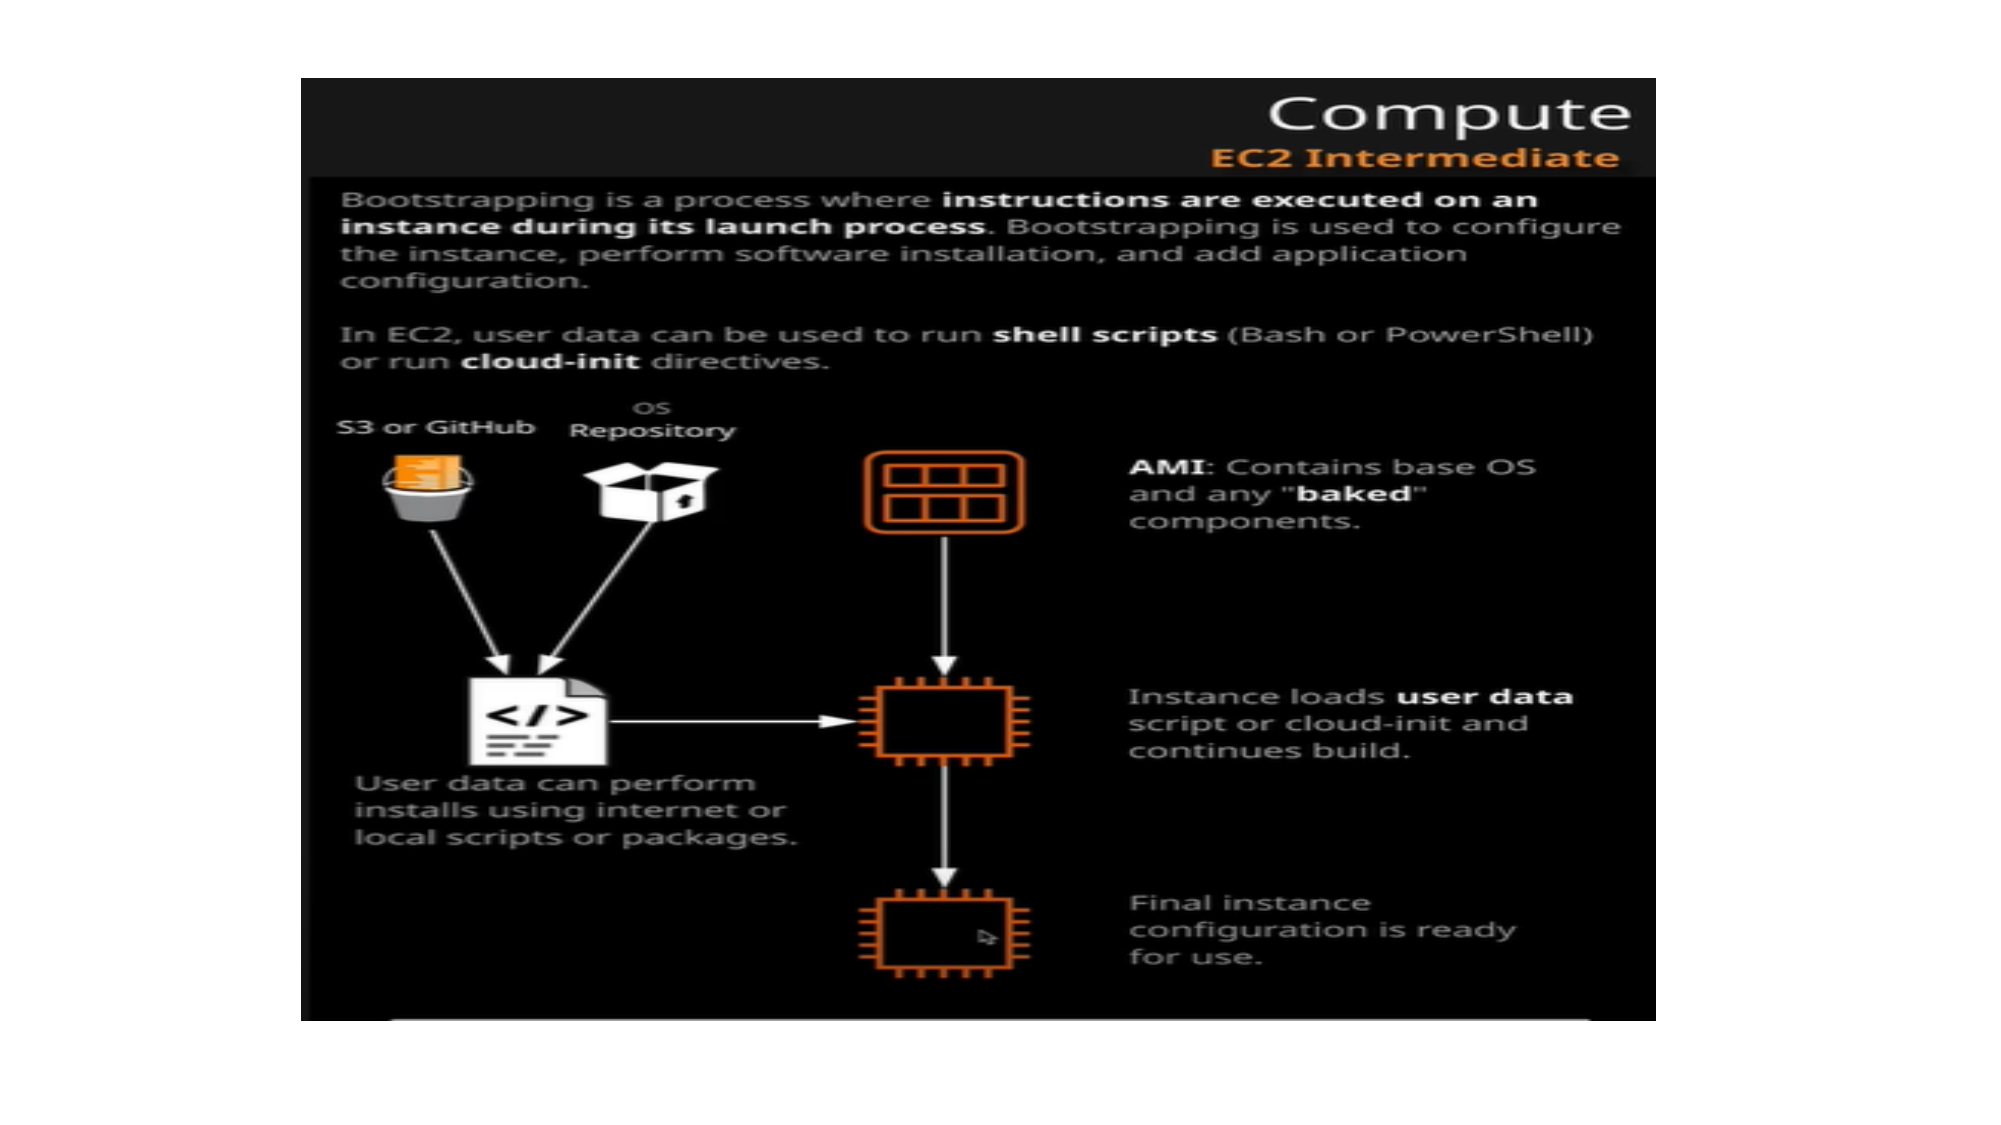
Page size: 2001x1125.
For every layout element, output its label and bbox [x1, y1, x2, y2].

picture [301, 78, 1656, 1021]
